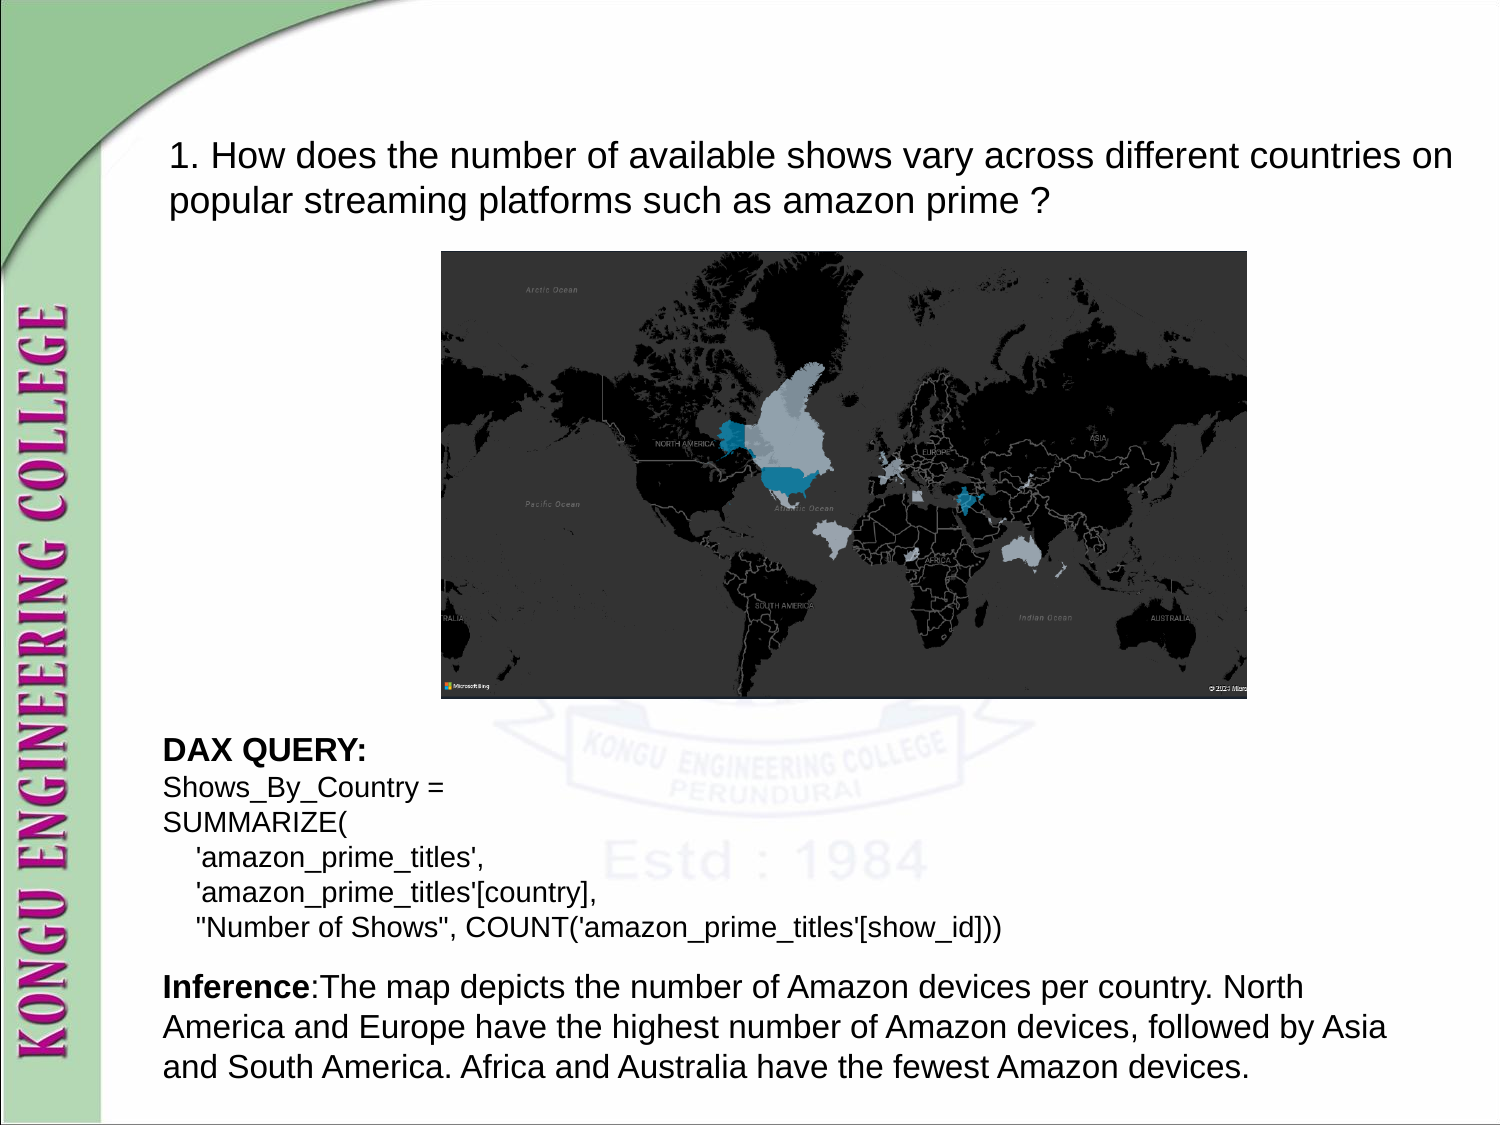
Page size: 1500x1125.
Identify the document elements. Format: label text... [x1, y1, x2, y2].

picture [0, 0, 1500, 1125]
text_box DAX QUERY: Shows_By_Country = SUMMARIZE( 'amazon_prime_titles', 'amazon_prime_titles'[country], "Number of Shows", COUNT('amazon_prime_titles'[show_id])) [147, 720, 1363, 986]
text_box Inference:The map depicts the number of Amazon devices per country. North America and Europe have the highest number of Amazon devices, followed by Asia and South America. Africa and Australia have the fewest Amazon devices. [147, 957, 1449, 1093]
title 1. How does the number of available shows vary across different countries on popular streaming platforms such as amazon prime ? [169, 78, 1500, 267]
